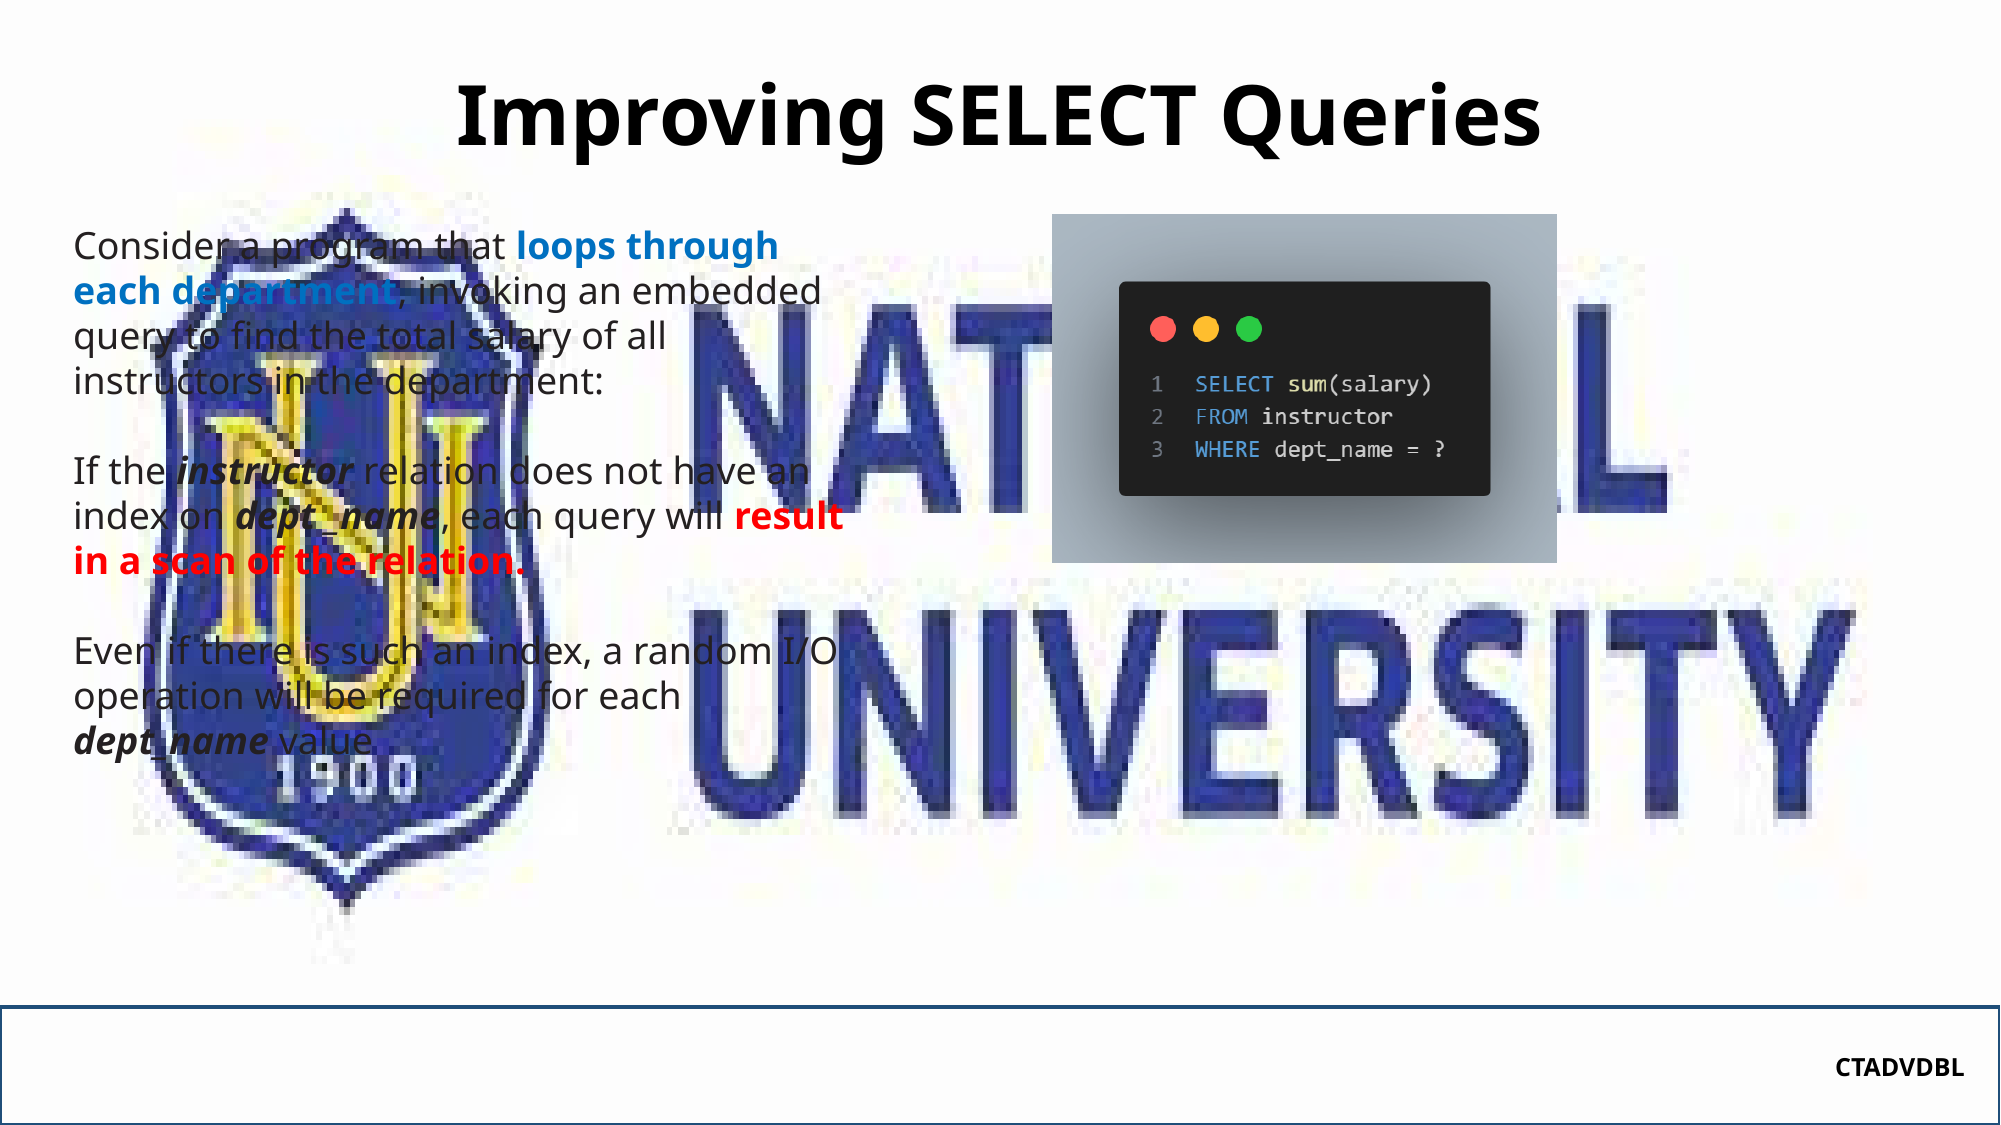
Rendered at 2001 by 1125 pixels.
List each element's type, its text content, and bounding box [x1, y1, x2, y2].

footer CTADVDBL [0, 1007, 2000, 1125]
title Improving SELECT Queries [249, 31, 1750, 172]
picture [0, 0, 2000, 1007]
text_box Consider a program that loops through each department, invoking an embedded query to find the total salary of all instructors in the department: If the instructor relation does not have an index on dept _name, each query will result in a scan of the relation. Even if there is such an index, a random I/O operation will be required for each dept_name value [58, 214, 863, 860]
